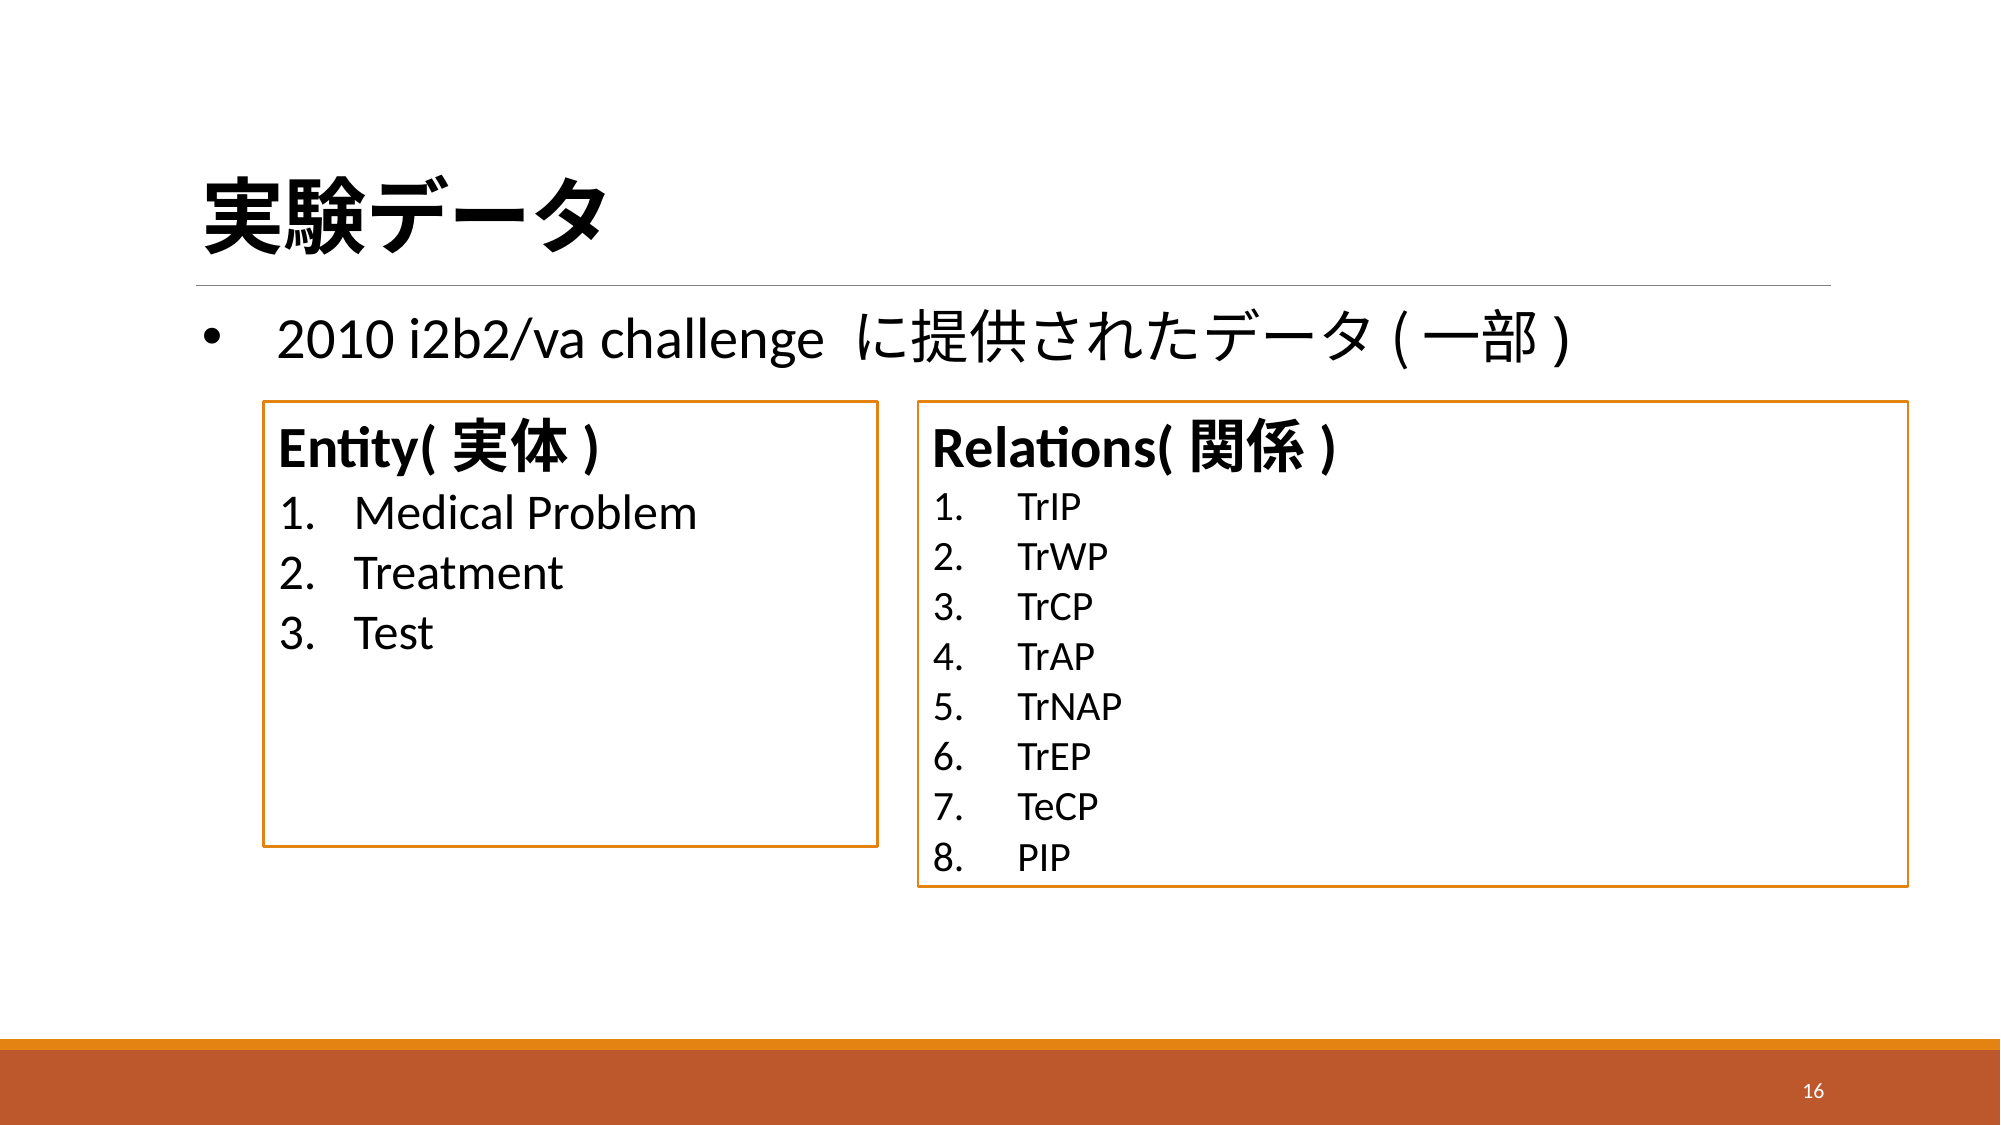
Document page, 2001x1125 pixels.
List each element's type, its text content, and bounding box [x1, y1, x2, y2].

title 実験データ [186, 62, 1649, 273]
text_box Relations(関係) TrIP TrWP TrCP TrAP TrNAP TrEP TeCP PIP [917, 400, 1909, 888]
slide_number 16 [1624, 1059, 1840, 1120]
text_box Entity(実体) Medical Problem Treatment Test [262, 400, 879, 848]
text_box 2010 i2b2/va challenge に提供されたデータ(一部) [186, 292, 1856, 428]
